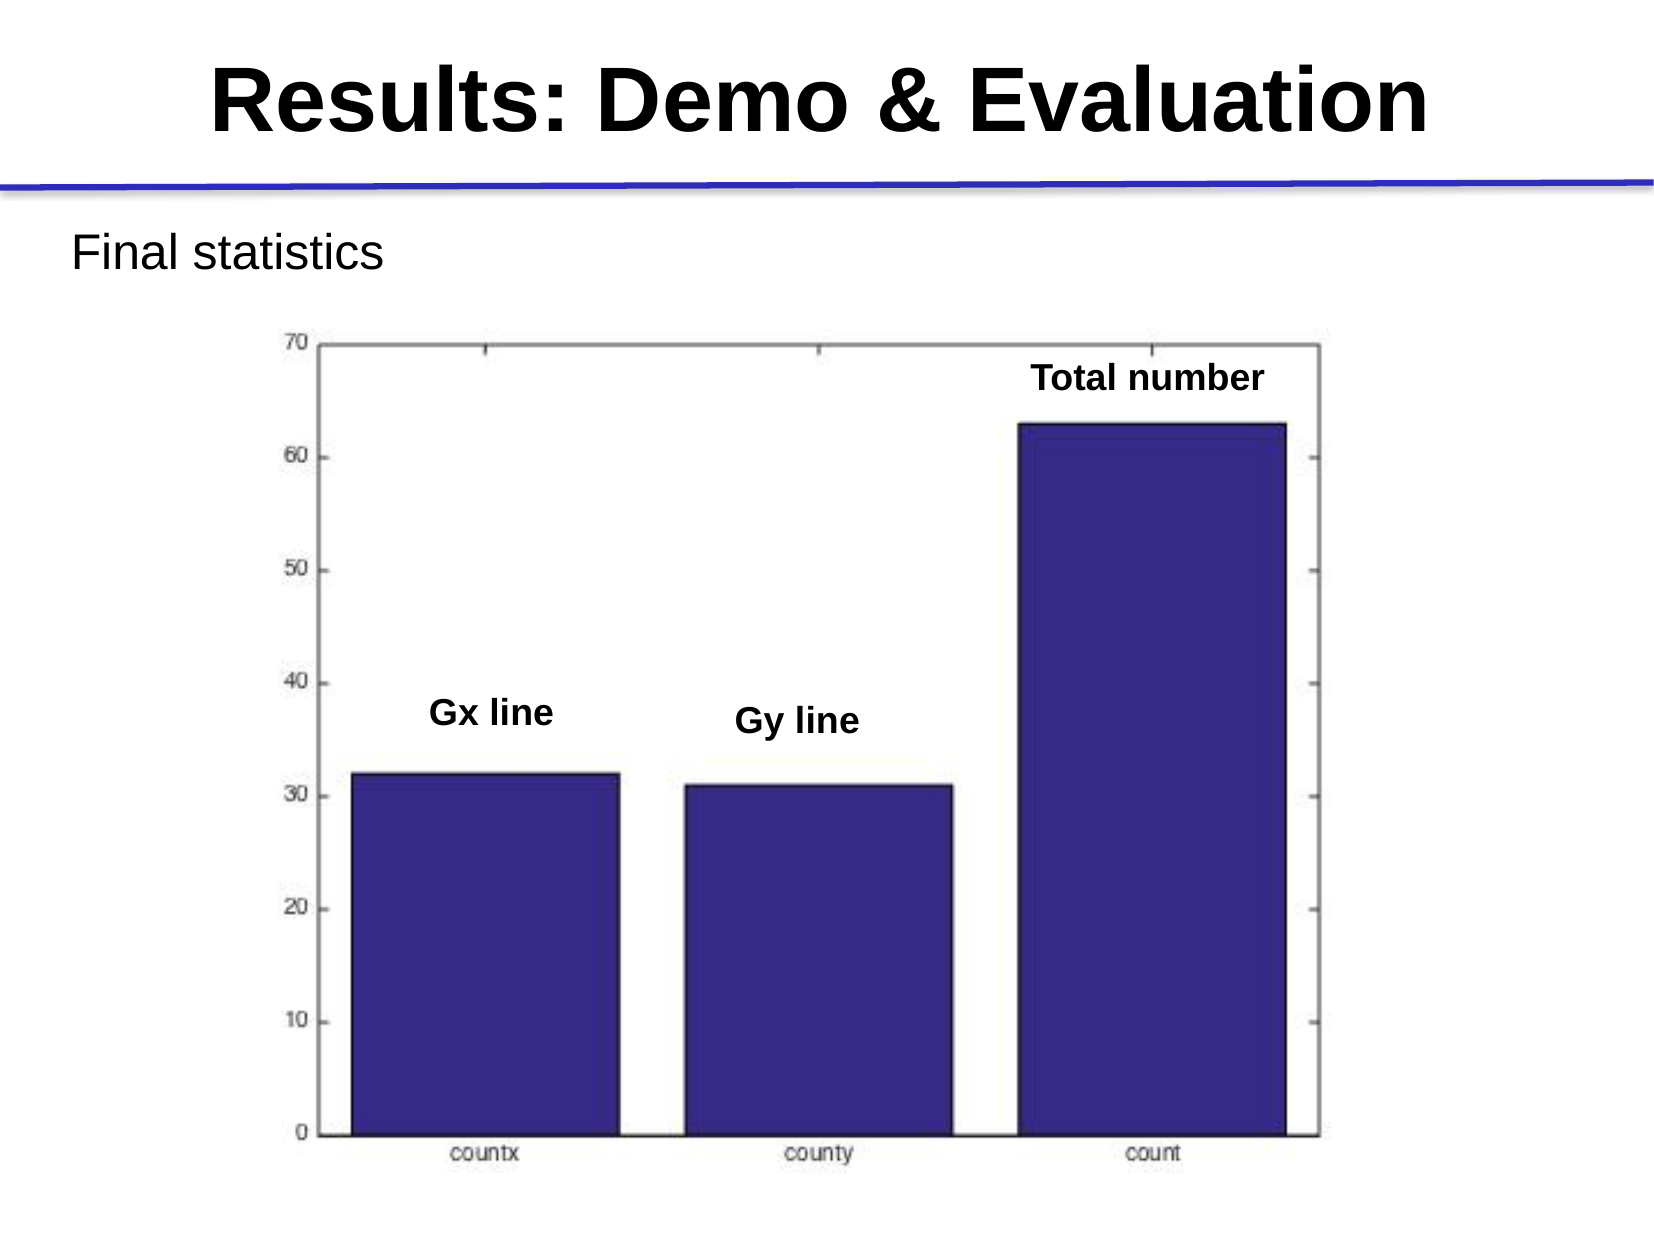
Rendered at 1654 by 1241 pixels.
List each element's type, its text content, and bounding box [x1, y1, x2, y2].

picture [264, 315, 1371, 1174]
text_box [0, 182, 1654, 188]
title Results: Demo & Evaluation [76, 1, 1566, 179]
list Final statistics [70, 219, 1071, 283]
